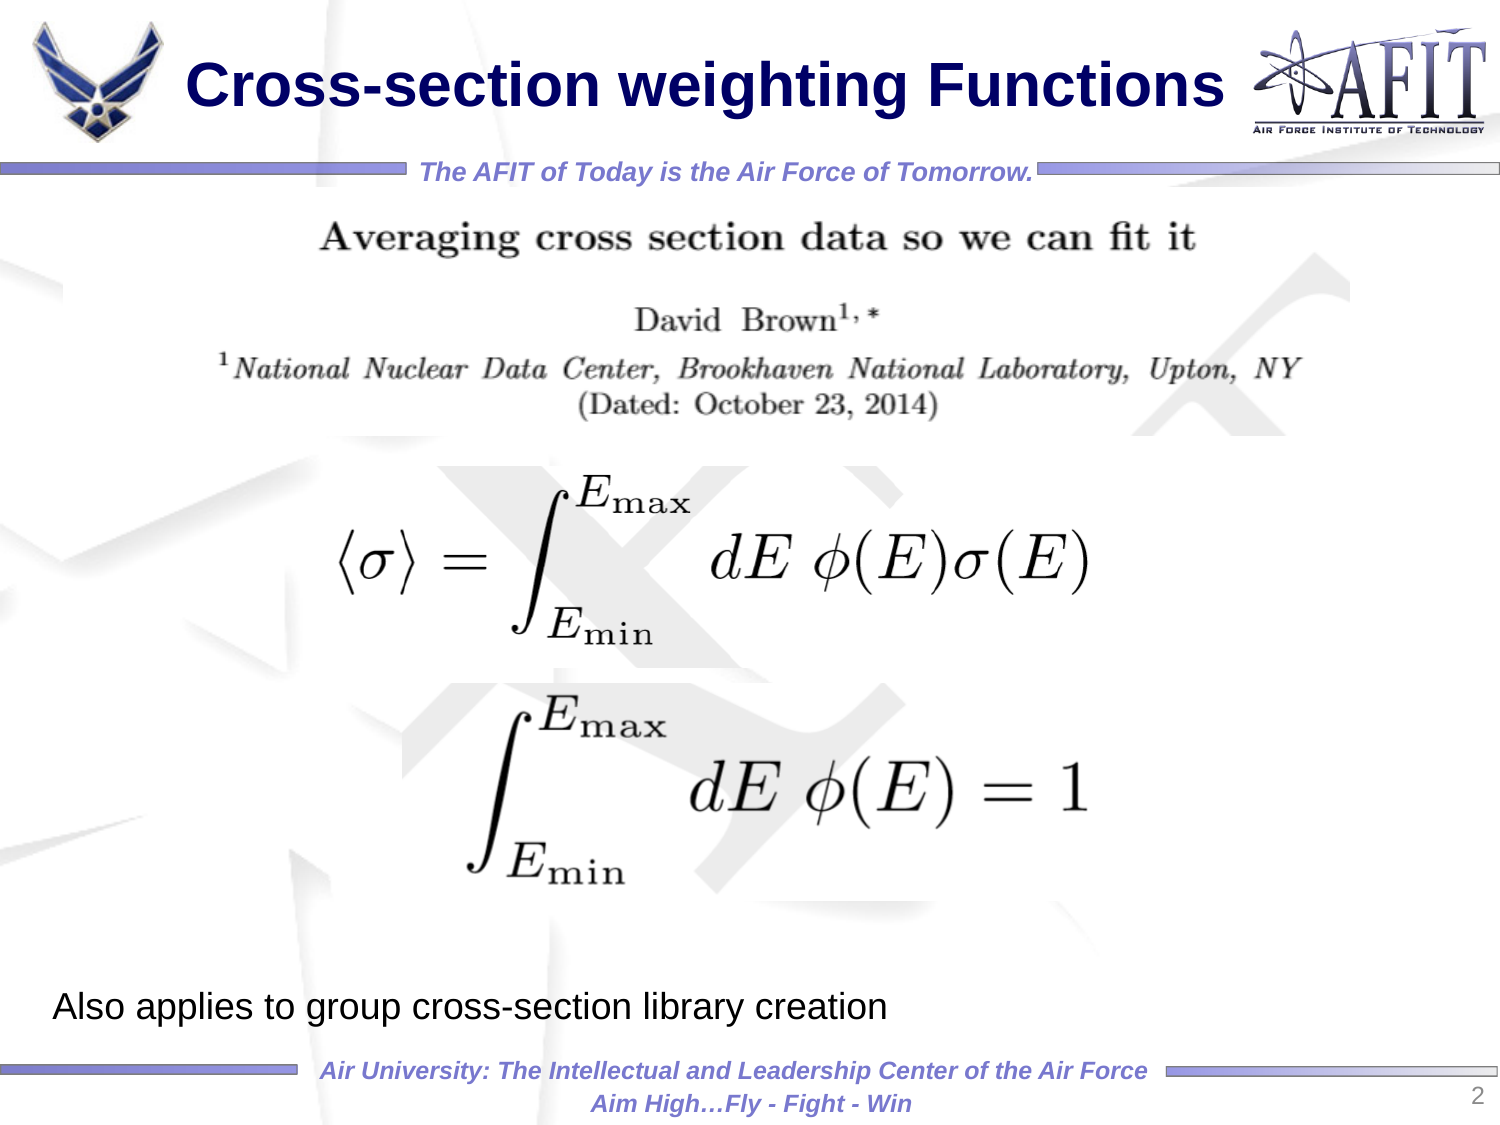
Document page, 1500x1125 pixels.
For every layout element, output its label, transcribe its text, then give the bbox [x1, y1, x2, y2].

title Cross-section weighting Functions [162, 0, 1251, 163]
text_box Also applies to group cross-section library creation [37, 974, 925, 1035]
slide_number 2 [1149, 1065, 1500, 1125]
picture [402, 682, 1151, 901]
picture [63, 187, 1350, 437]
picture [323, 466, 1098, 668]
picture [32, 21, 162, 143]
